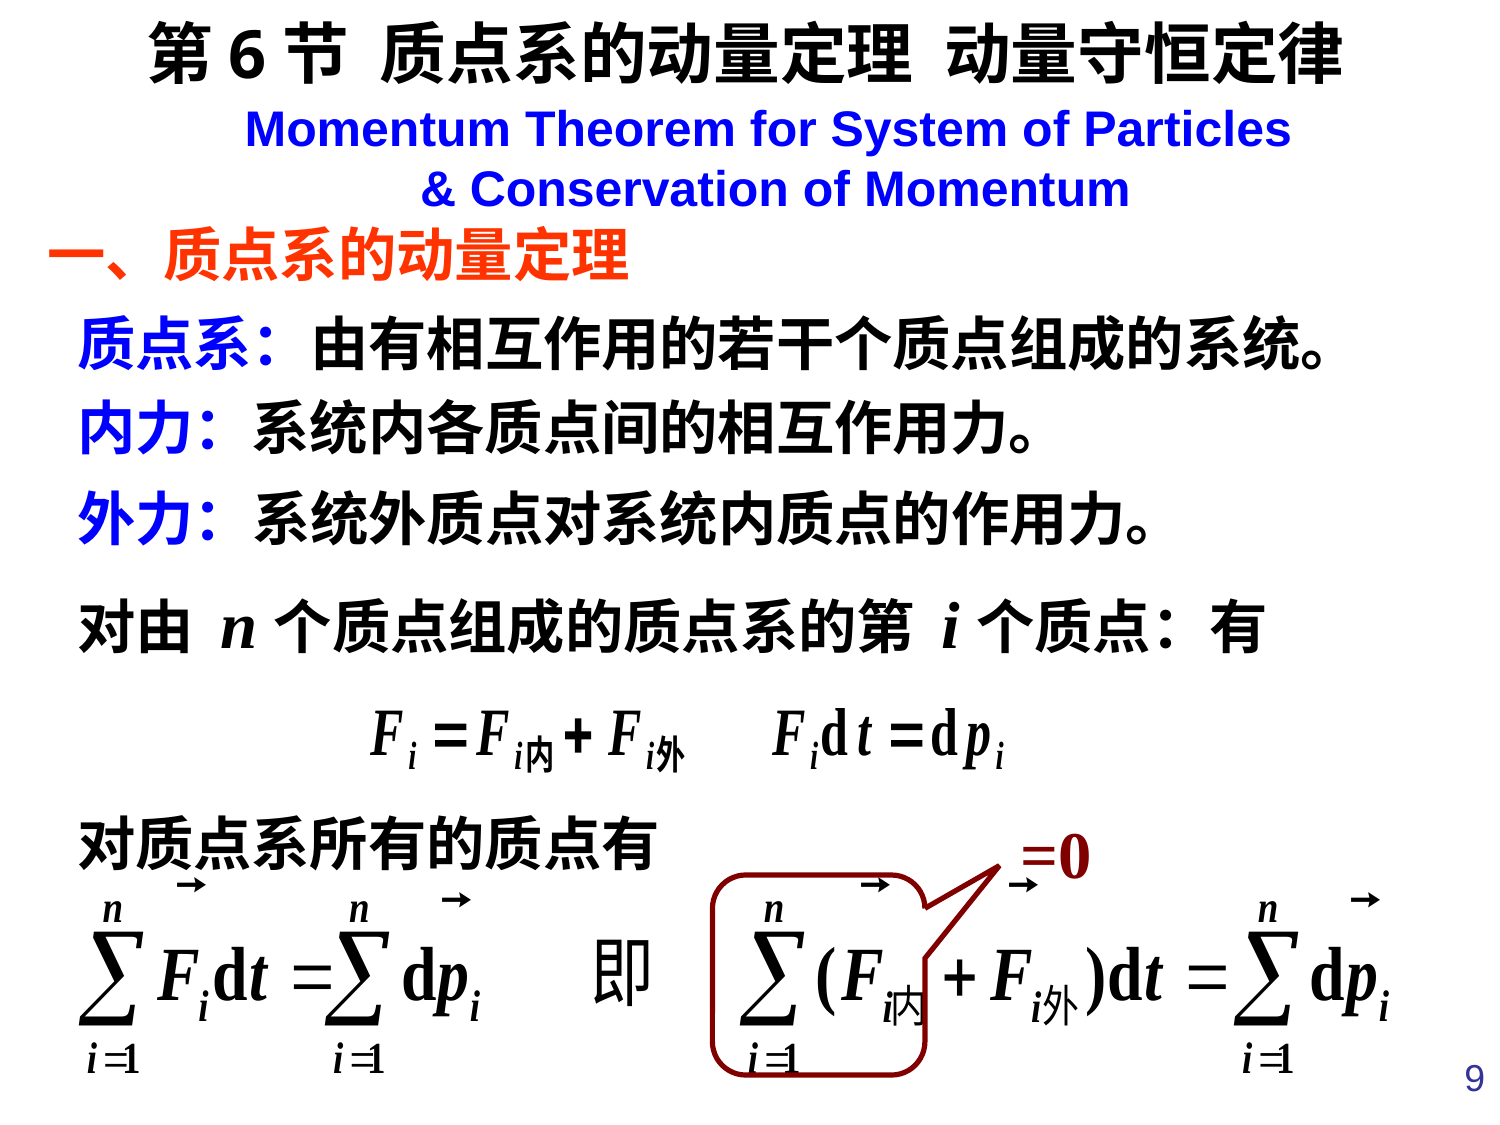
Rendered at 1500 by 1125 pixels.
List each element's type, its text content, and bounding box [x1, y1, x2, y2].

text_box 质点系：由有相互作用的若干个质点组成的系统。 [62, 299, 1477, 385]
slide_number 9 [1149, 1046, 1500, 1125]
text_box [359, 675, 1018, 786]
text_box 对质点系所有的质点有 [62, 800, 888, 885]
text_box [68, 872, 1432, 1088]
text_box 对由 n个质点组成的质点系的第 i个质点：有 [62, 574, 1446, 670]
text_box =0 [1005, 804, 1181, 871]
title 第6节 质点系的动量定理 动量守恒定律 [76, 0, 1415, 105]
text_box Momentum Theorem for System of Particles & Conservation of Momentum [113, 88, 1439, 224]
text_box 内力：系统内各质点间的相互作用力。 [62, 392, 1263, 470]
text_box 外力：系统外质点对系统内质点的作用力。 [62, 474, 1363, 560]
text_box 一、质点系的动量定理 [32, 211, 1008, 296]
text_box [990, 865, 1000, 871]
